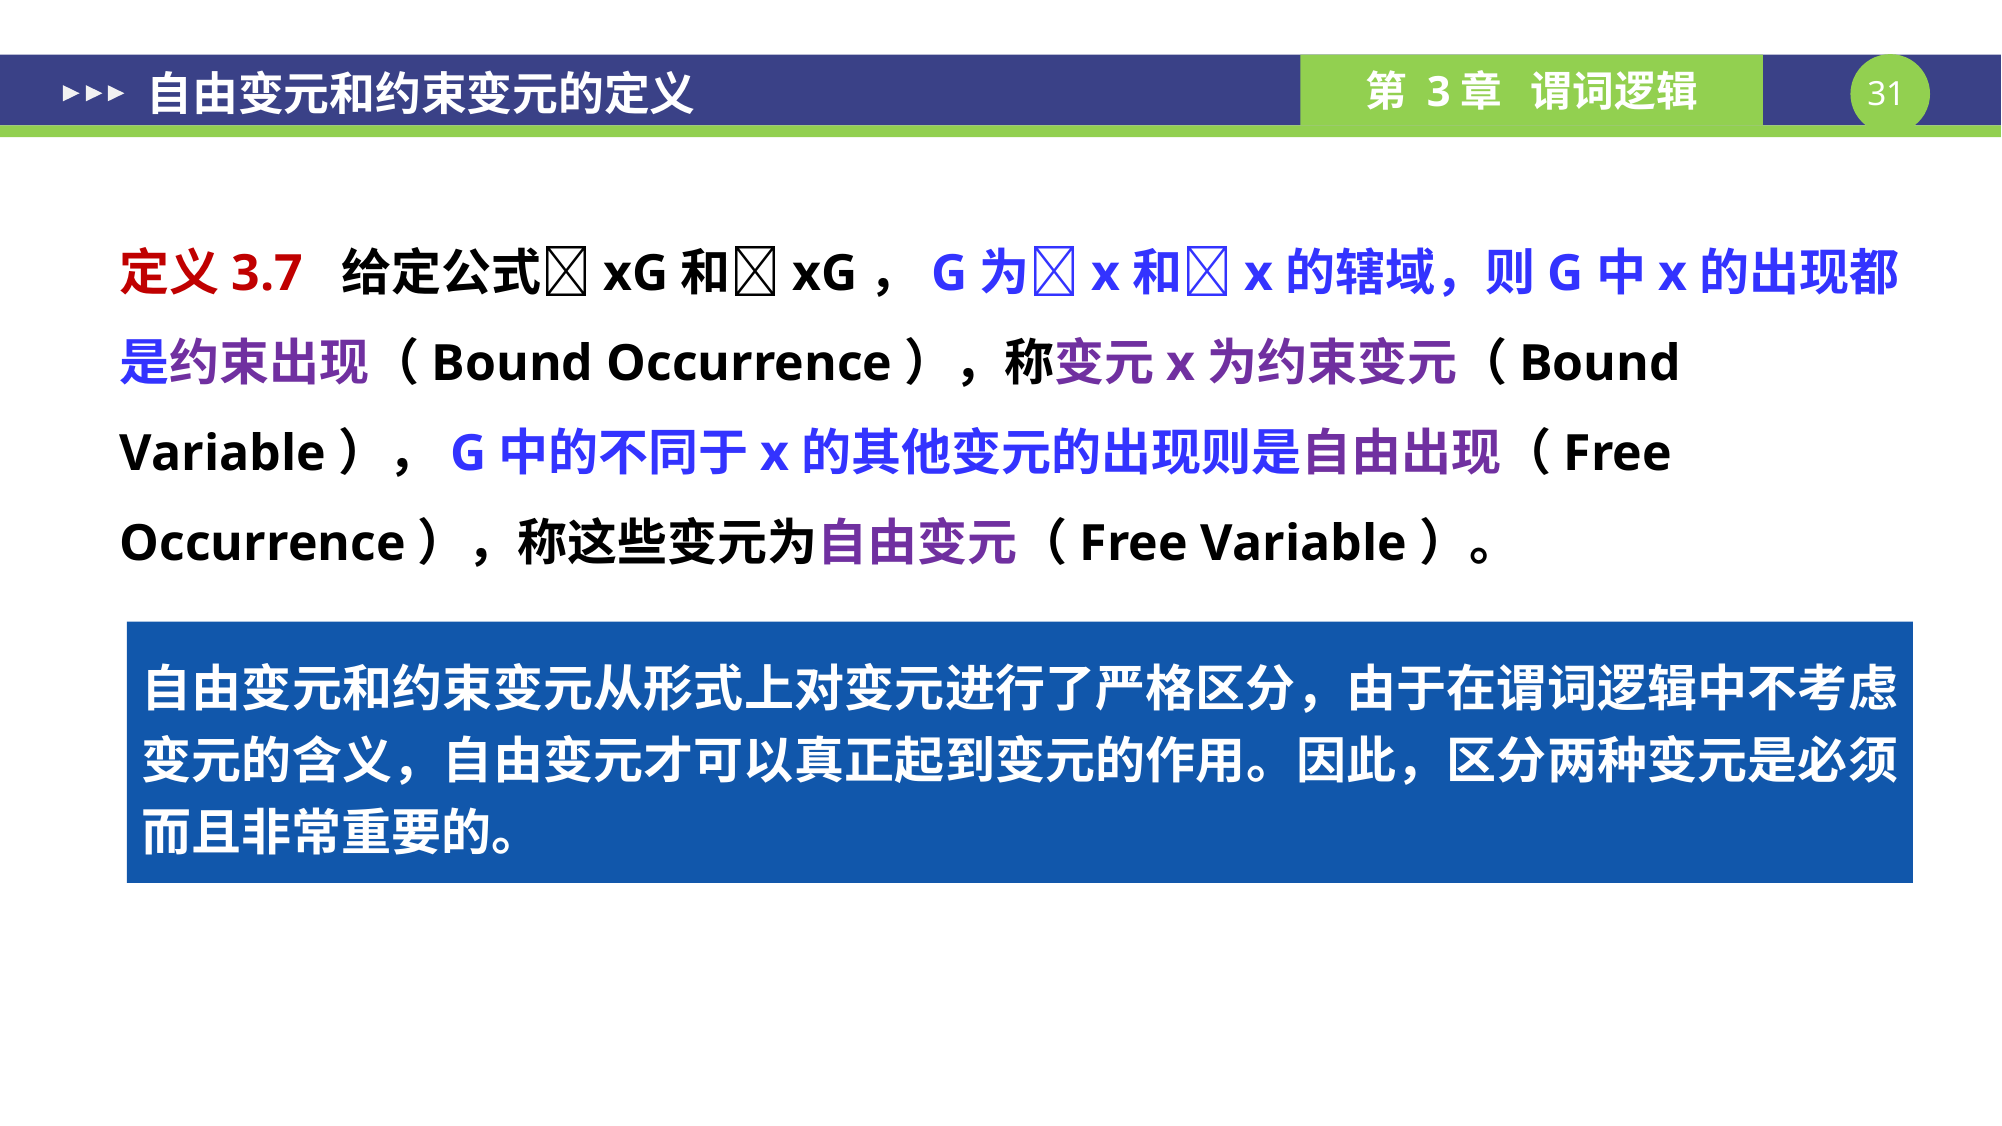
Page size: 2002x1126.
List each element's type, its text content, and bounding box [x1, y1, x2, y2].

text_box 自由变元和约束变元从形式上对变元进行了严格区分，由于在谓词逻辑中不考虑变元的含义，自由变元才可以真正起到变元的作用。因此，区分两种变元是必须而且非常重要的。 [126, 621, 1913, 883]
list 定义3.7 给定公式xG和xG，G为x和x的辖域，则G中x的出现都是约束出现（Bound Occurrence），称变元x为约束变元（Bound Variable），G中的不同于x的其他变元的出现则是自由出现（Free Occurrence），称这些变元为自由变元（Free Variable）。 [99, 200, 1928, 602]
text_box 自由变元和约束变元的定义 [126, 59, 998, 126]
